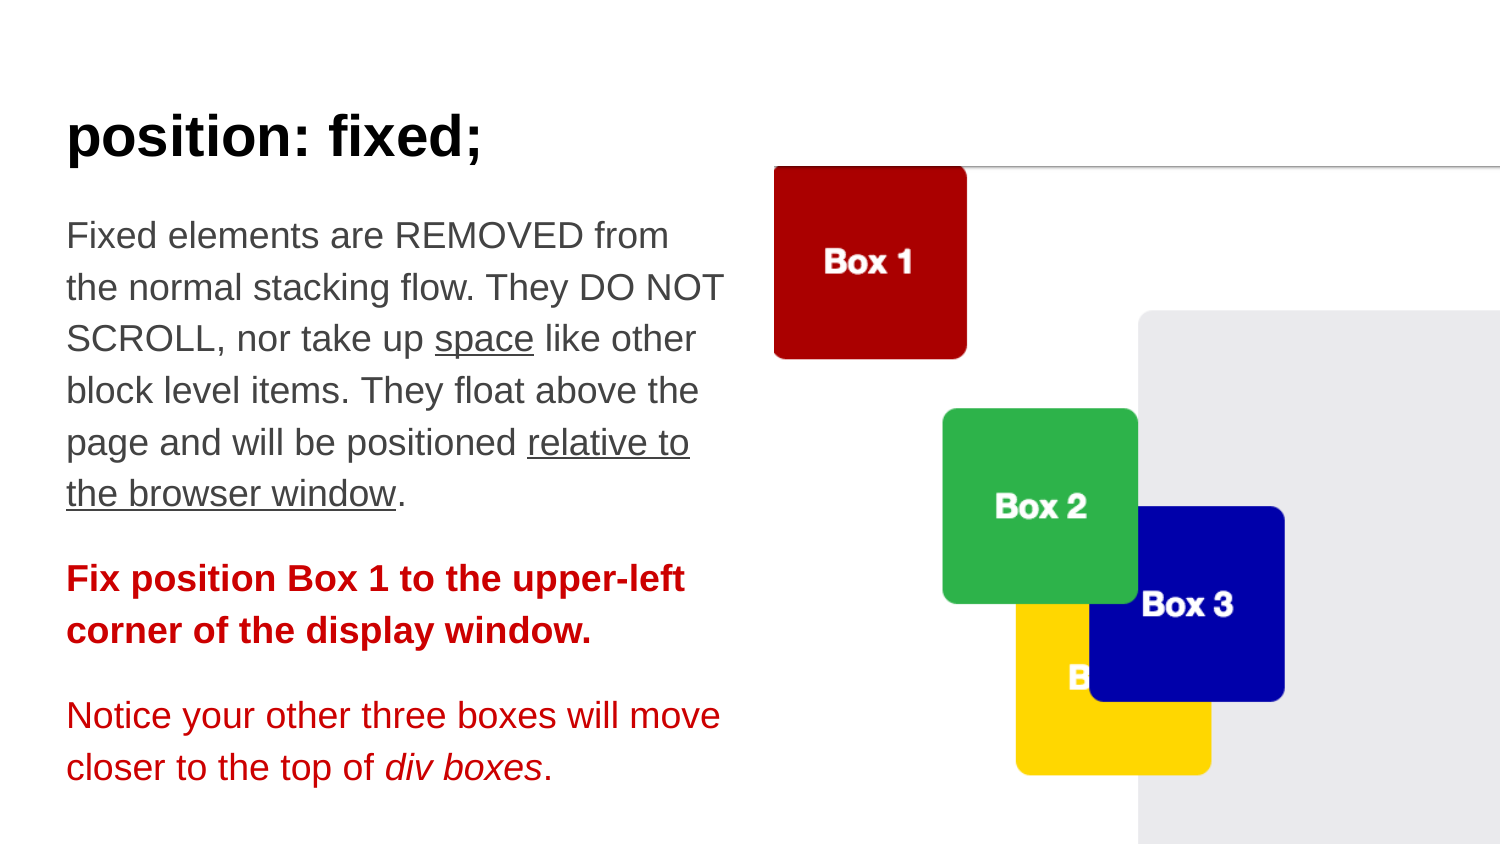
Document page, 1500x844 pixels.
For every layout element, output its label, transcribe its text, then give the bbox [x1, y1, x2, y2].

list Fixed elements are REMOVED from the normal stacking flow. They DO NOT SCROLL, nor take up space like other block level items. They float above the page and will be positioned relative to the browser window. Fix position Box 1 to the upper-left corner of the display window. Notice your other three boxes will move closer to the top of div boxes. [51, 189, 747, 794]
title position: fixed; [51, 72, 1449, 167]
picture [774, 166, 1500, 844]
